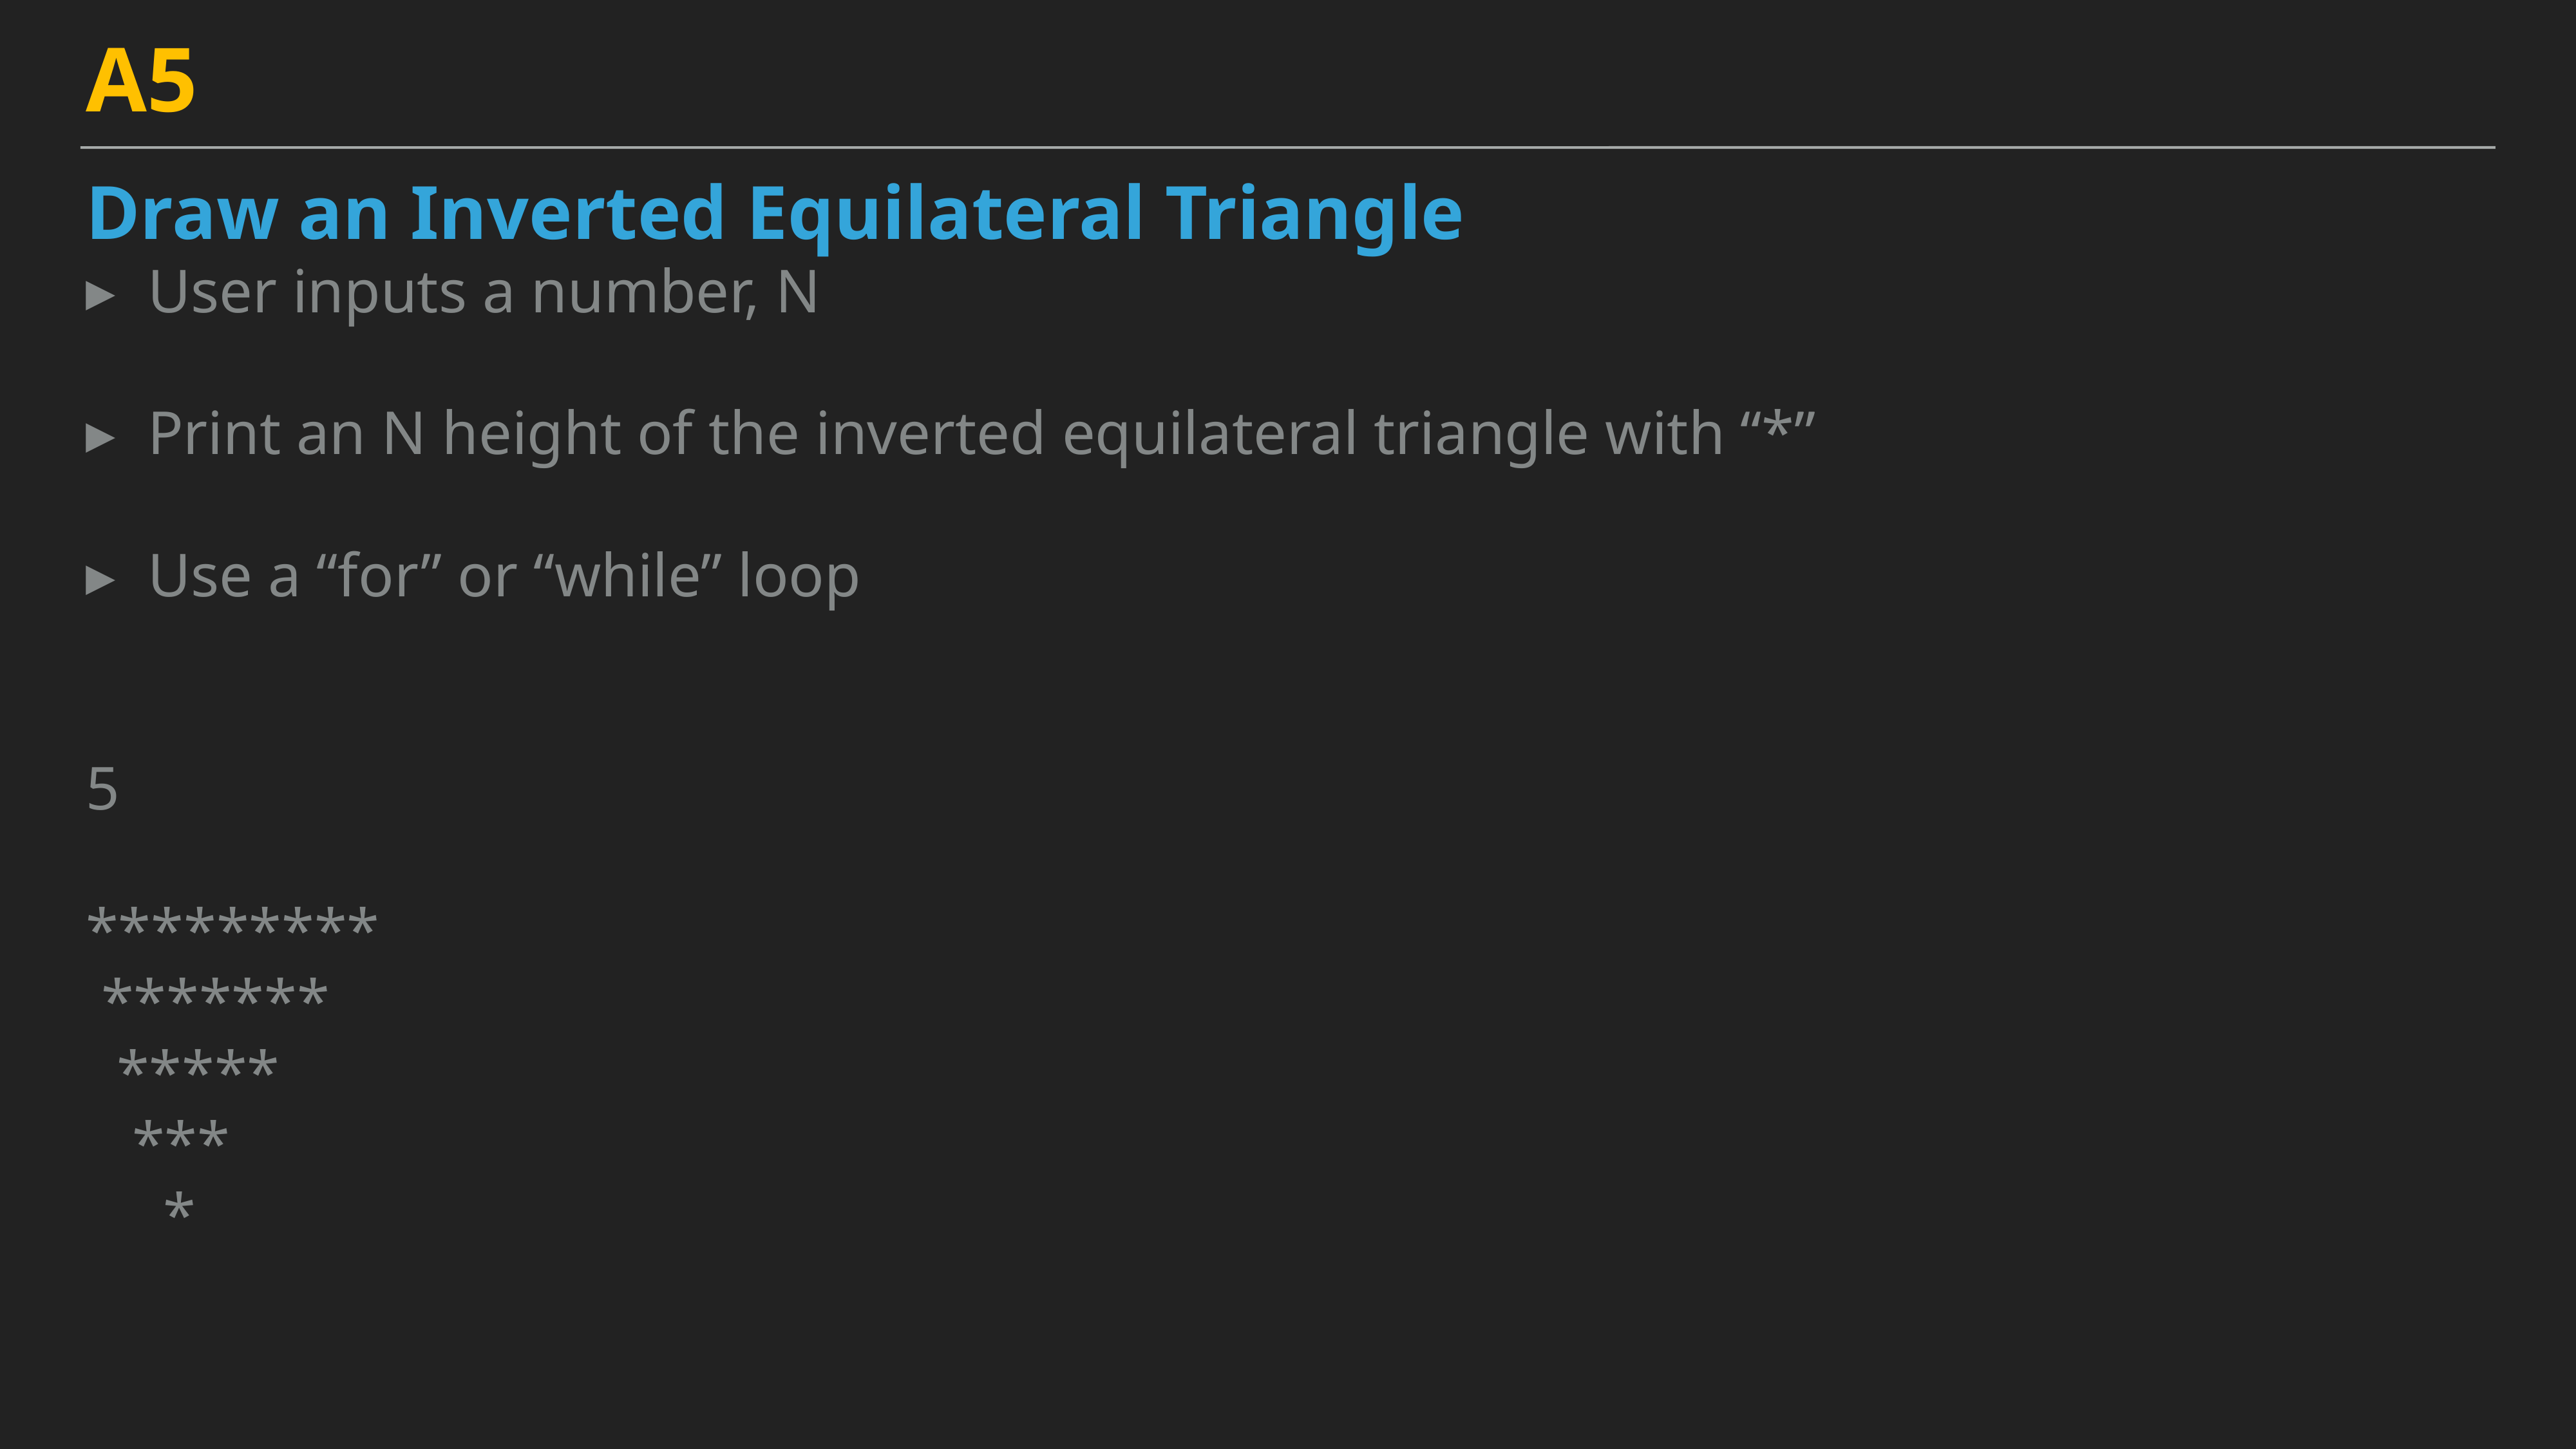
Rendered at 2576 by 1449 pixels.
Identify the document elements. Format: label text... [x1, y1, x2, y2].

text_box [80, 176, 2496, 484]
list A5 [80, 18, 2295, 135]
